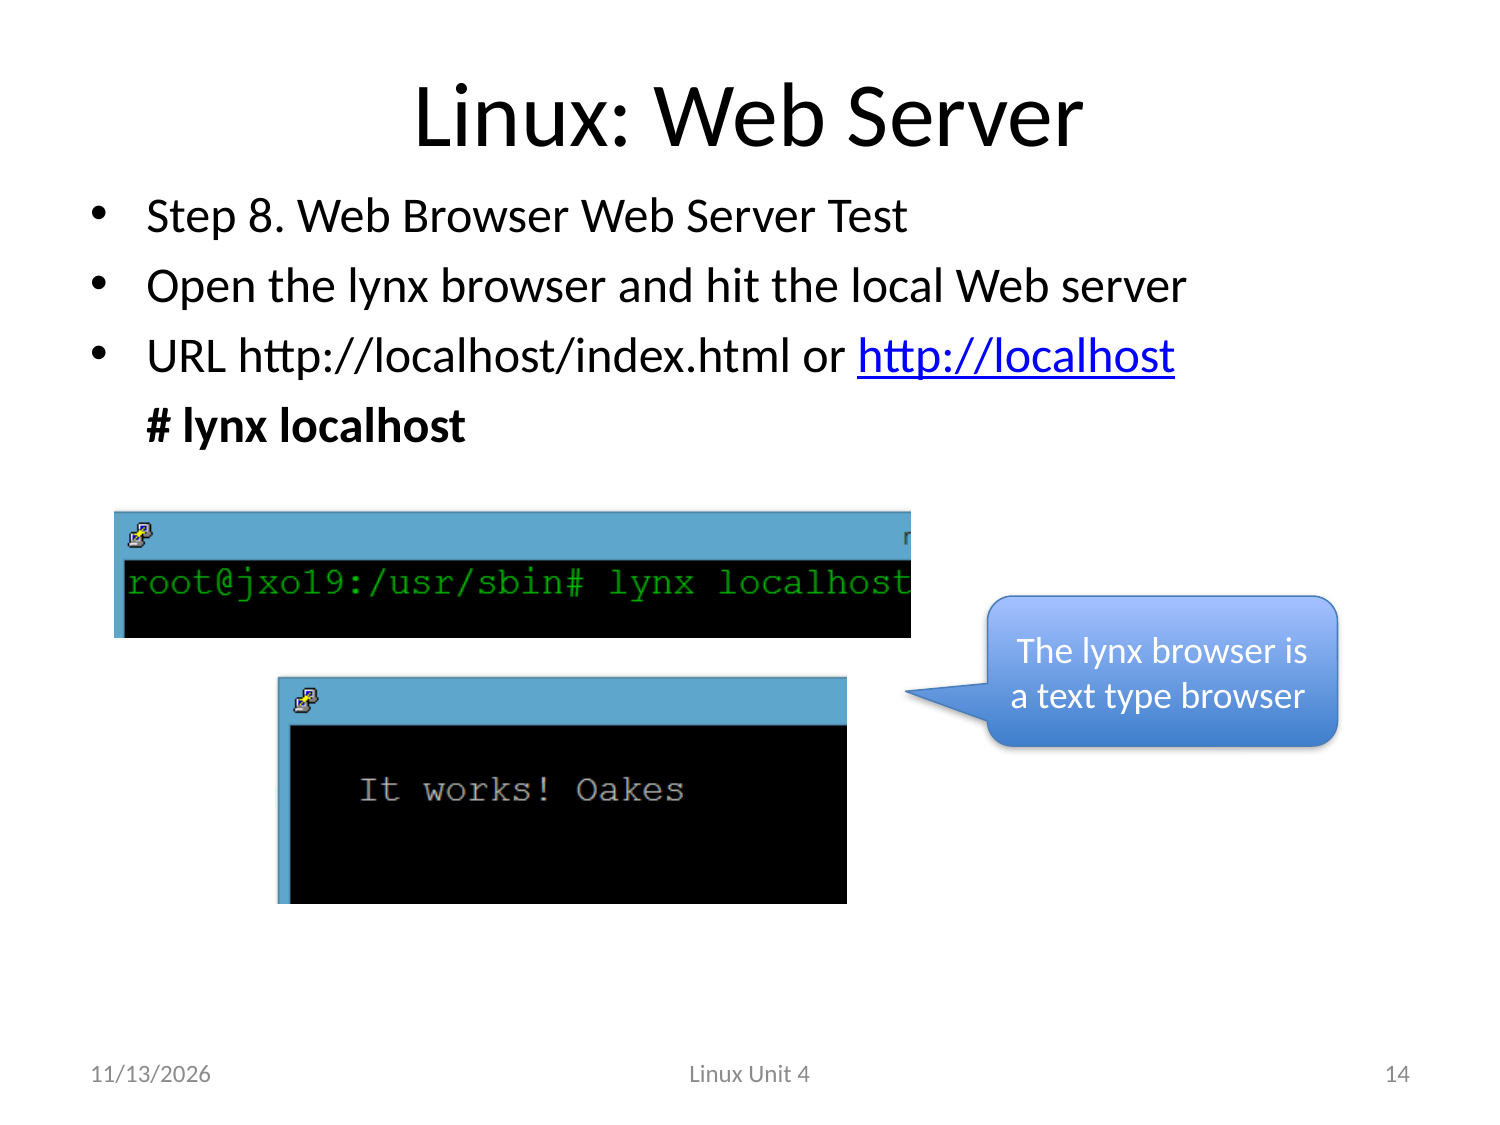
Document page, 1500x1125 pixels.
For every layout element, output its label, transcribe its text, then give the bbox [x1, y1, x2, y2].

footer Linux Unit 4 [512, 1042, 988, 1103]
slide_number 14 [1074, 1042, 1425, 1103]
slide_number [75, 1042, 425, 1103]
title Linux: Web Server [75, 45, 1425, 174]
picture [274, 670, 848, 905]
list Step 8. Web Browser Web Server Test Open the lynx browser and hit the local Web server URL http://localhost/index.html or http://localhost # lynx localhost [75, 174, 1425, 1013]
picture [113, 507, 912, 638]
text_box The lynx browser is a text type browser [904, 595, 1339, 747]
